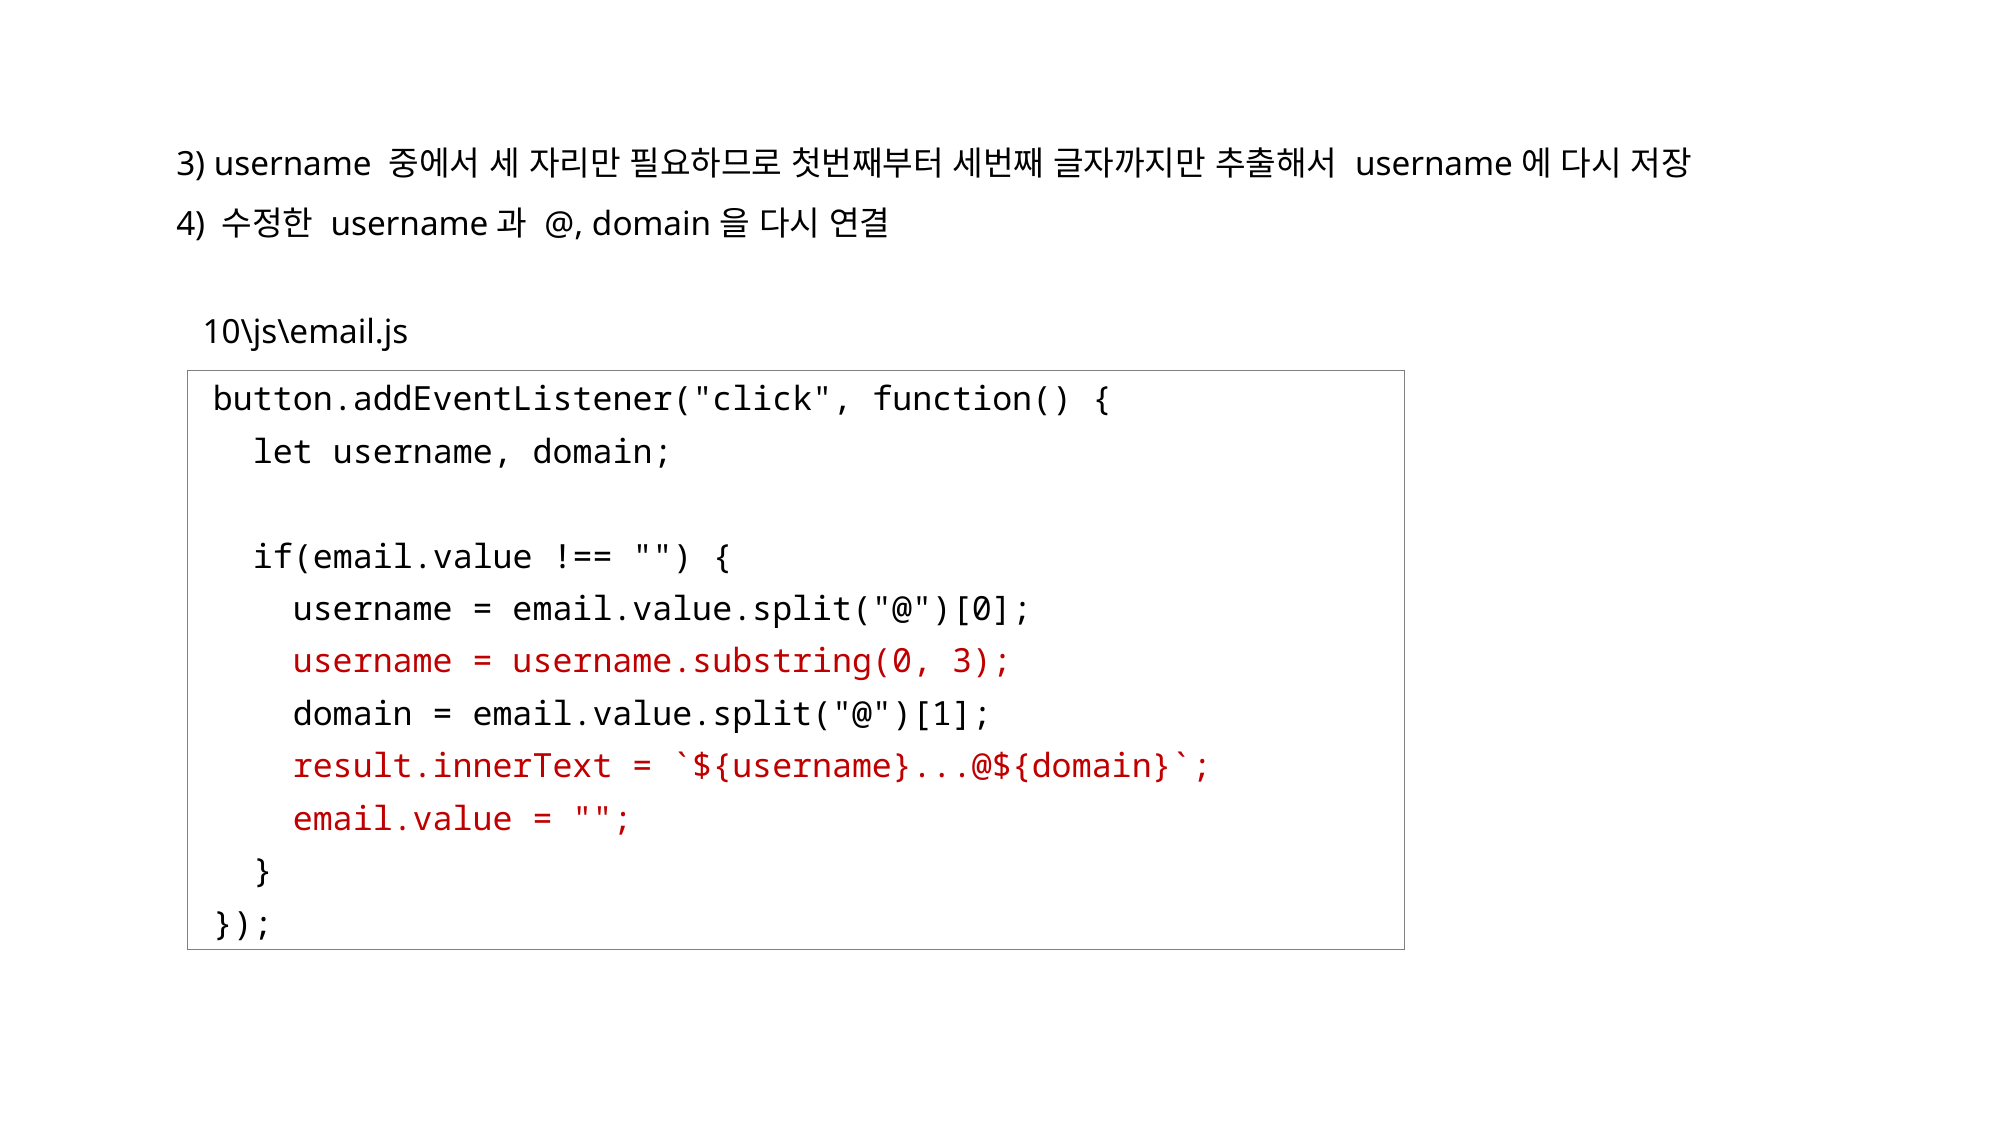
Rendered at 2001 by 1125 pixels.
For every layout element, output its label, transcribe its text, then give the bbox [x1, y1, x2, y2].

text_box 10\js\email.js [187, 303, 1188, 358]
text_box button.addEventListener("click", function() { let username, domain; if(email.value !== "") { username = email.value.split("@")[0]; username = username.substring(0, 3); domain = email.value.split("@")[1]; result.innerText = `${username}...@${domain}`; email.value = ""; } }); [187, 370, 1405, 950]
text_box 3) username 중에서 세 자리만 필요하므로 첫번째부터 세번째 글자까지만 추출해서 username에 다시 저장 4) 수정한 username과 @, domain을 다시 연결 [161, 115, 1928, 250]
